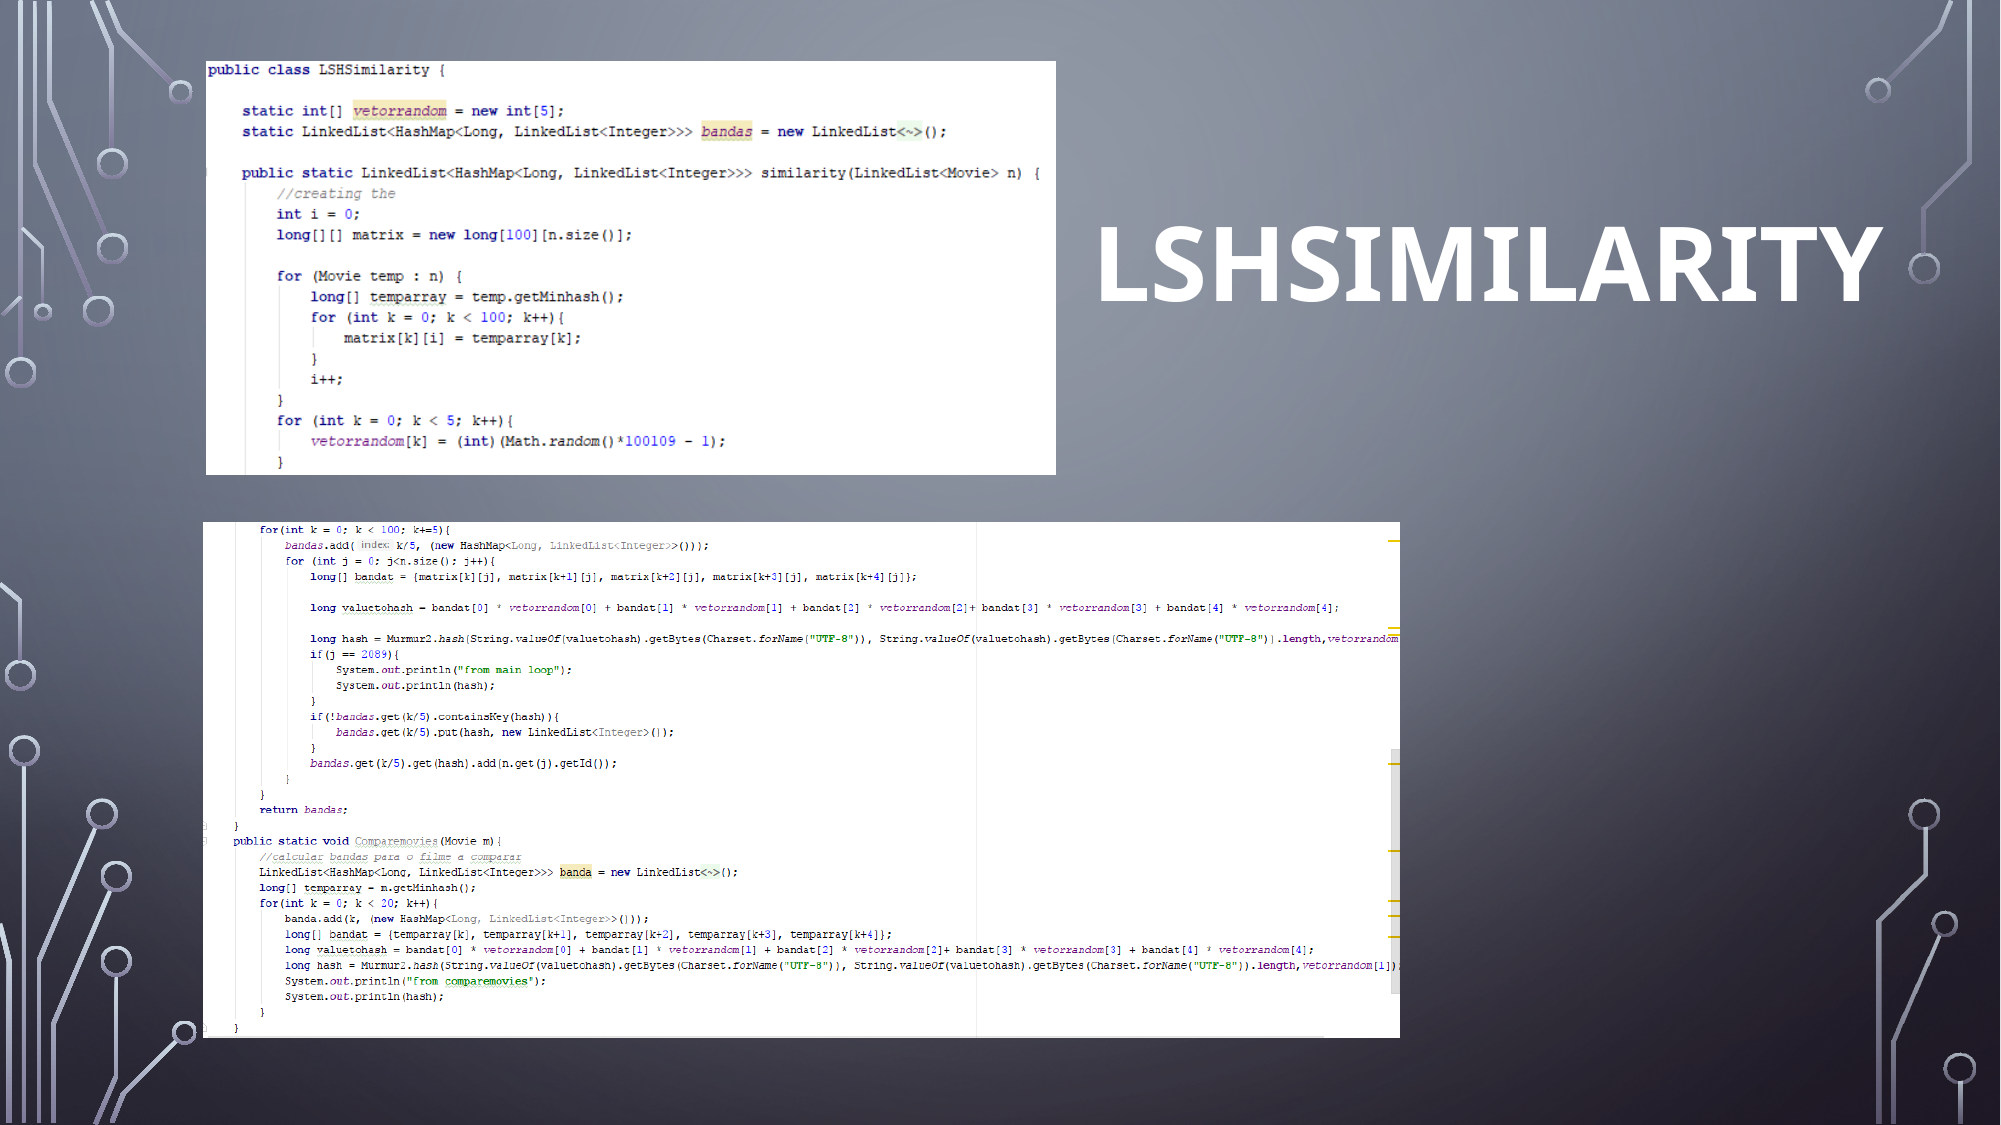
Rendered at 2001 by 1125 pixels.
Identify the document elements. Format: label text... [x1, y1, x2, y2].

picture [203, 522, 1400, 1038]
title LshsIMILARITY [1073, 149, 1904, 387]
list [206, 60, 1056, 475]
